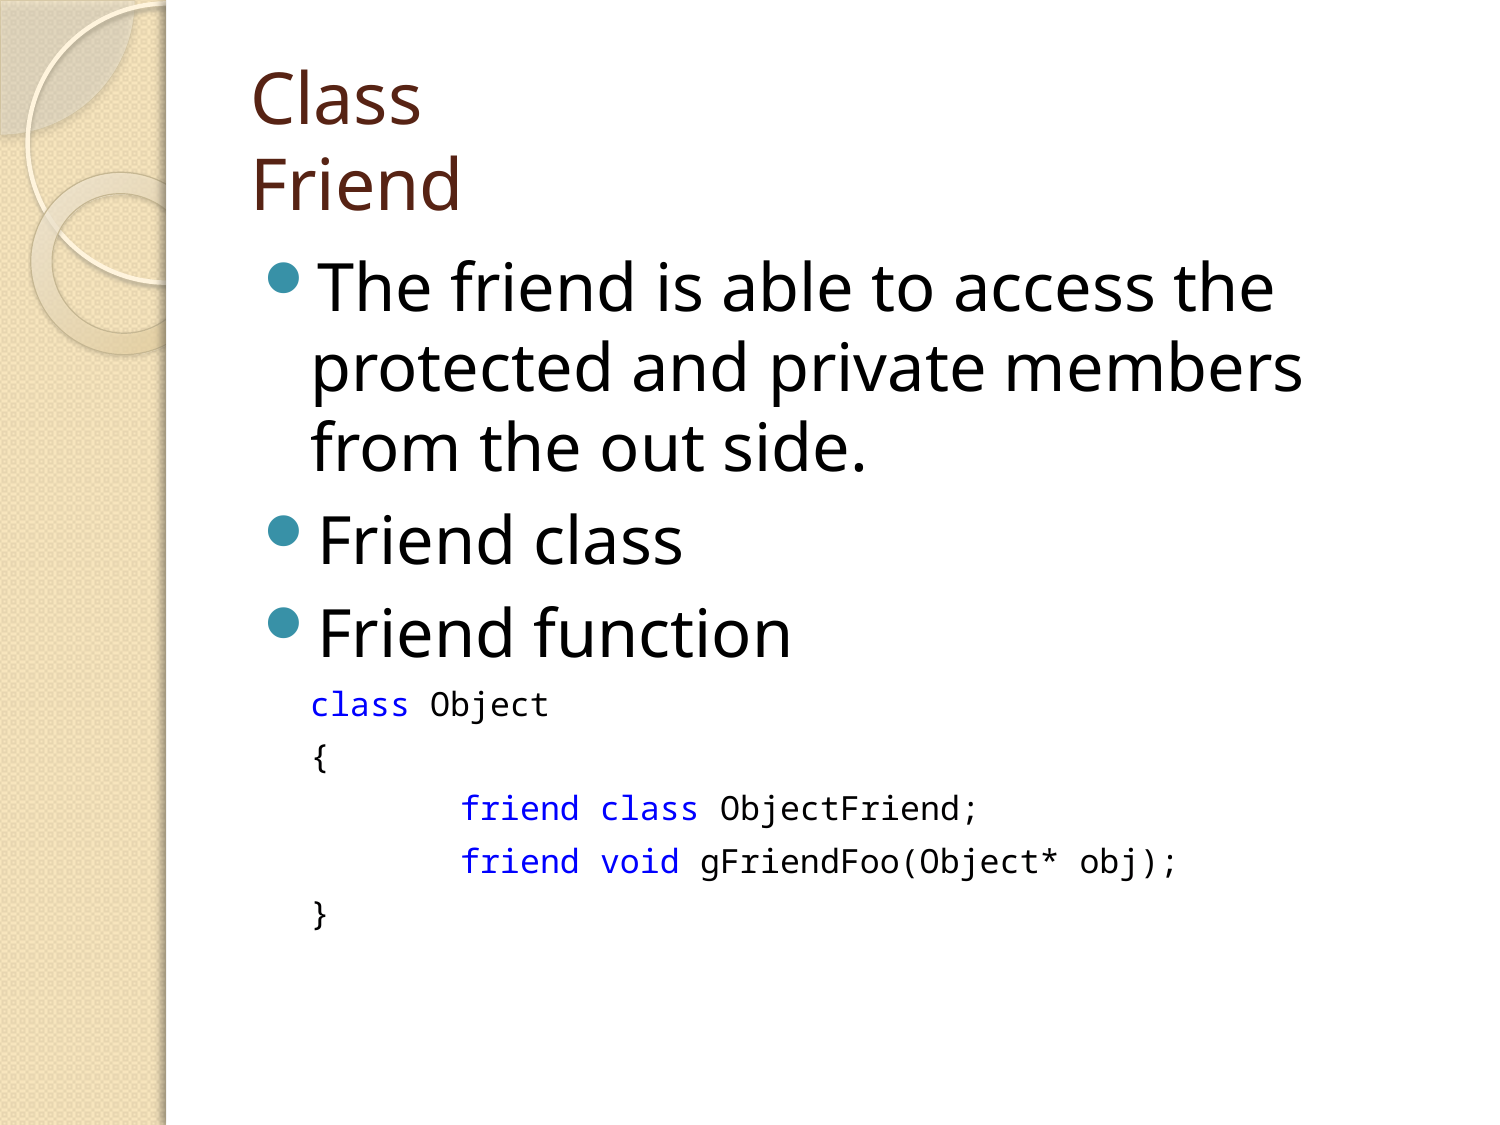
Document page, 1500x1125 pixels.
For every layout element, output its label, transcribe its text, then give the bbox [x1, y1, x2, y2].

title Class Friend [235, 45, 1466, 233]
list The friend is able to access the protected and private members from the out side. Friend class Friend function class Object { friend class ObjectFriend; friend void gFriendFoo(Object* obj); } [235, 237, 1466, 1025]
